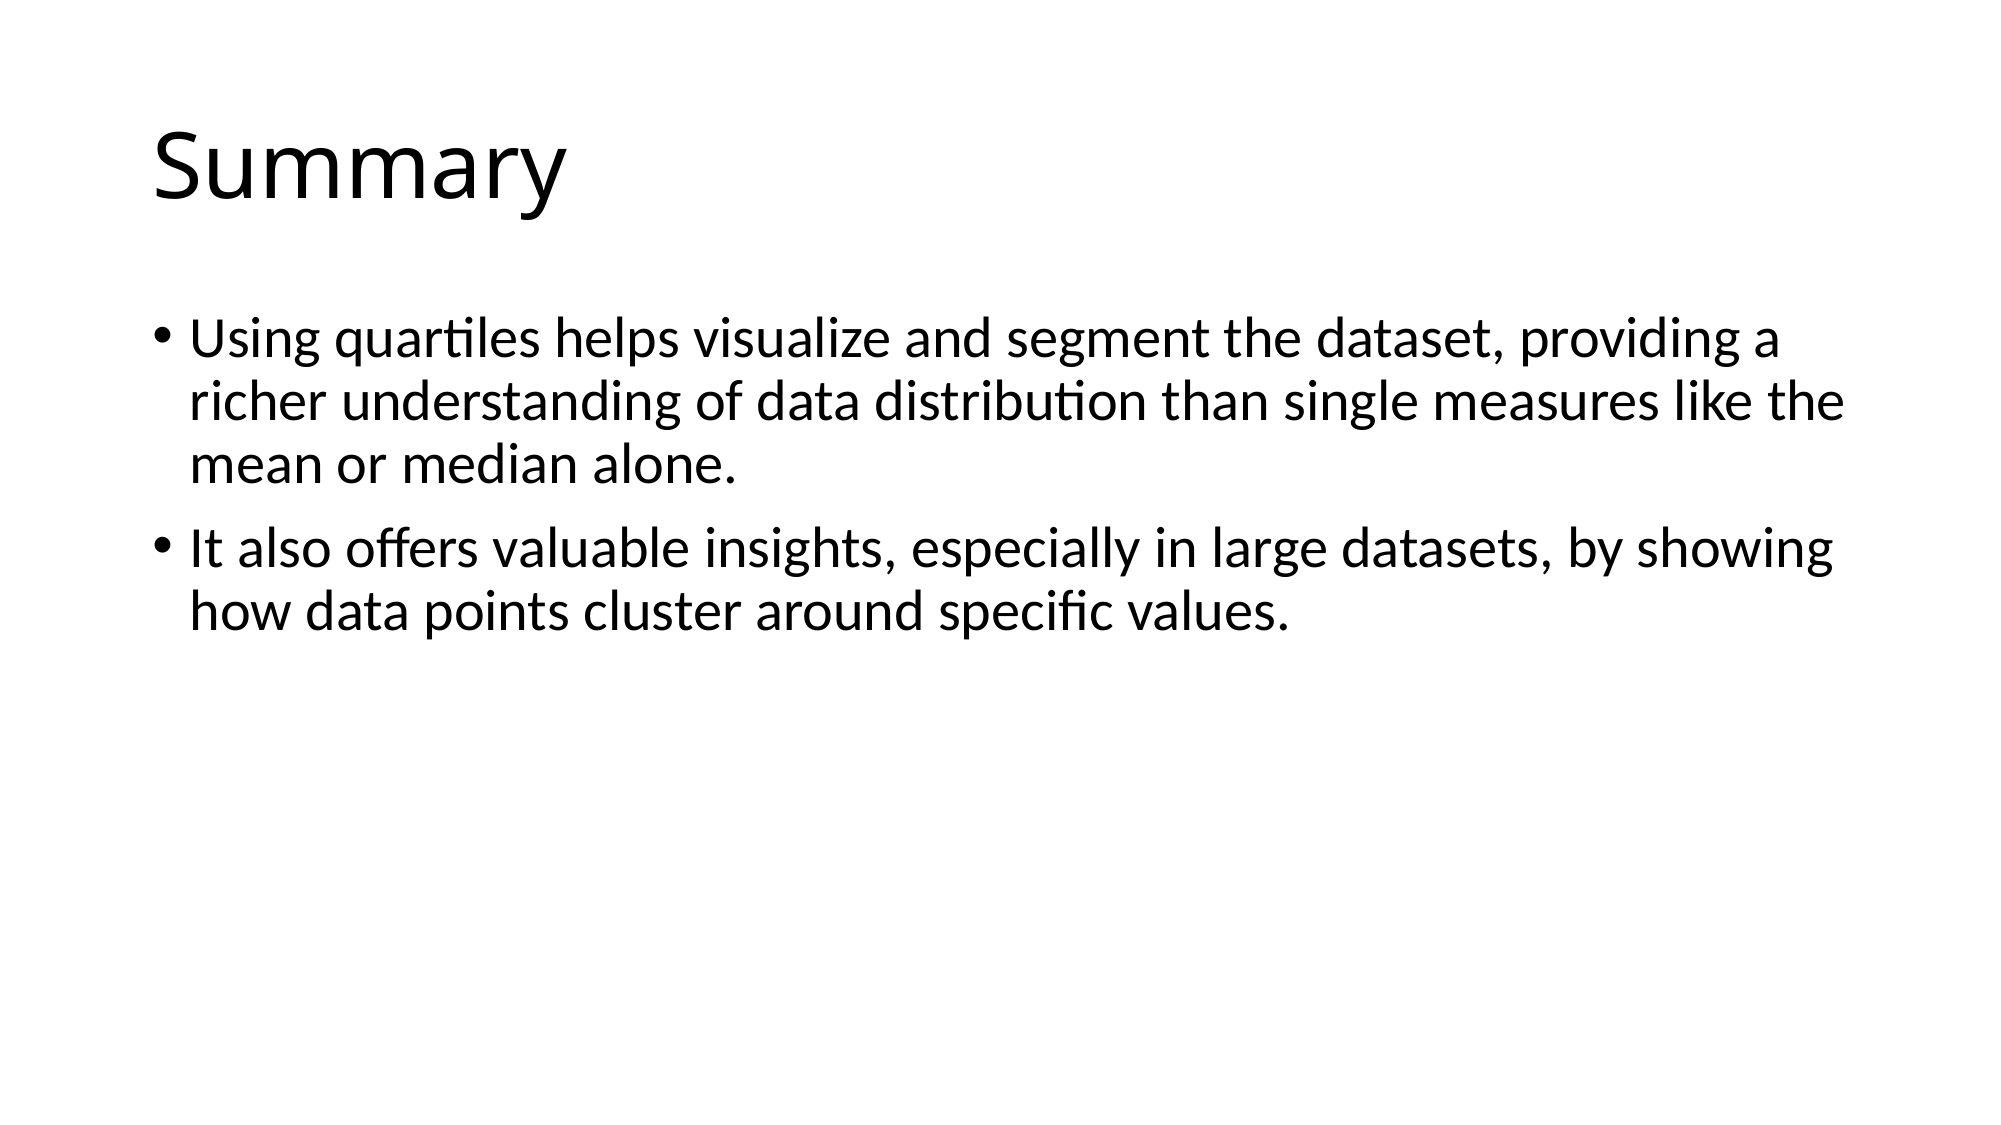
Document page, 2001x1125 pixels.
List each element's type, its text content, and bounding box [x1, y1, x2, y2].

title Summary [137, 59, 1863, 278]
list Using quartiles helps visualize and segment the dataset, providing a richer understanding of data distribution than single measures like the mean or median alone. It also offers valuable insights, especially in large datasets, by showing how data points cluster around specific values. [137, 299, 1863, 1014]
